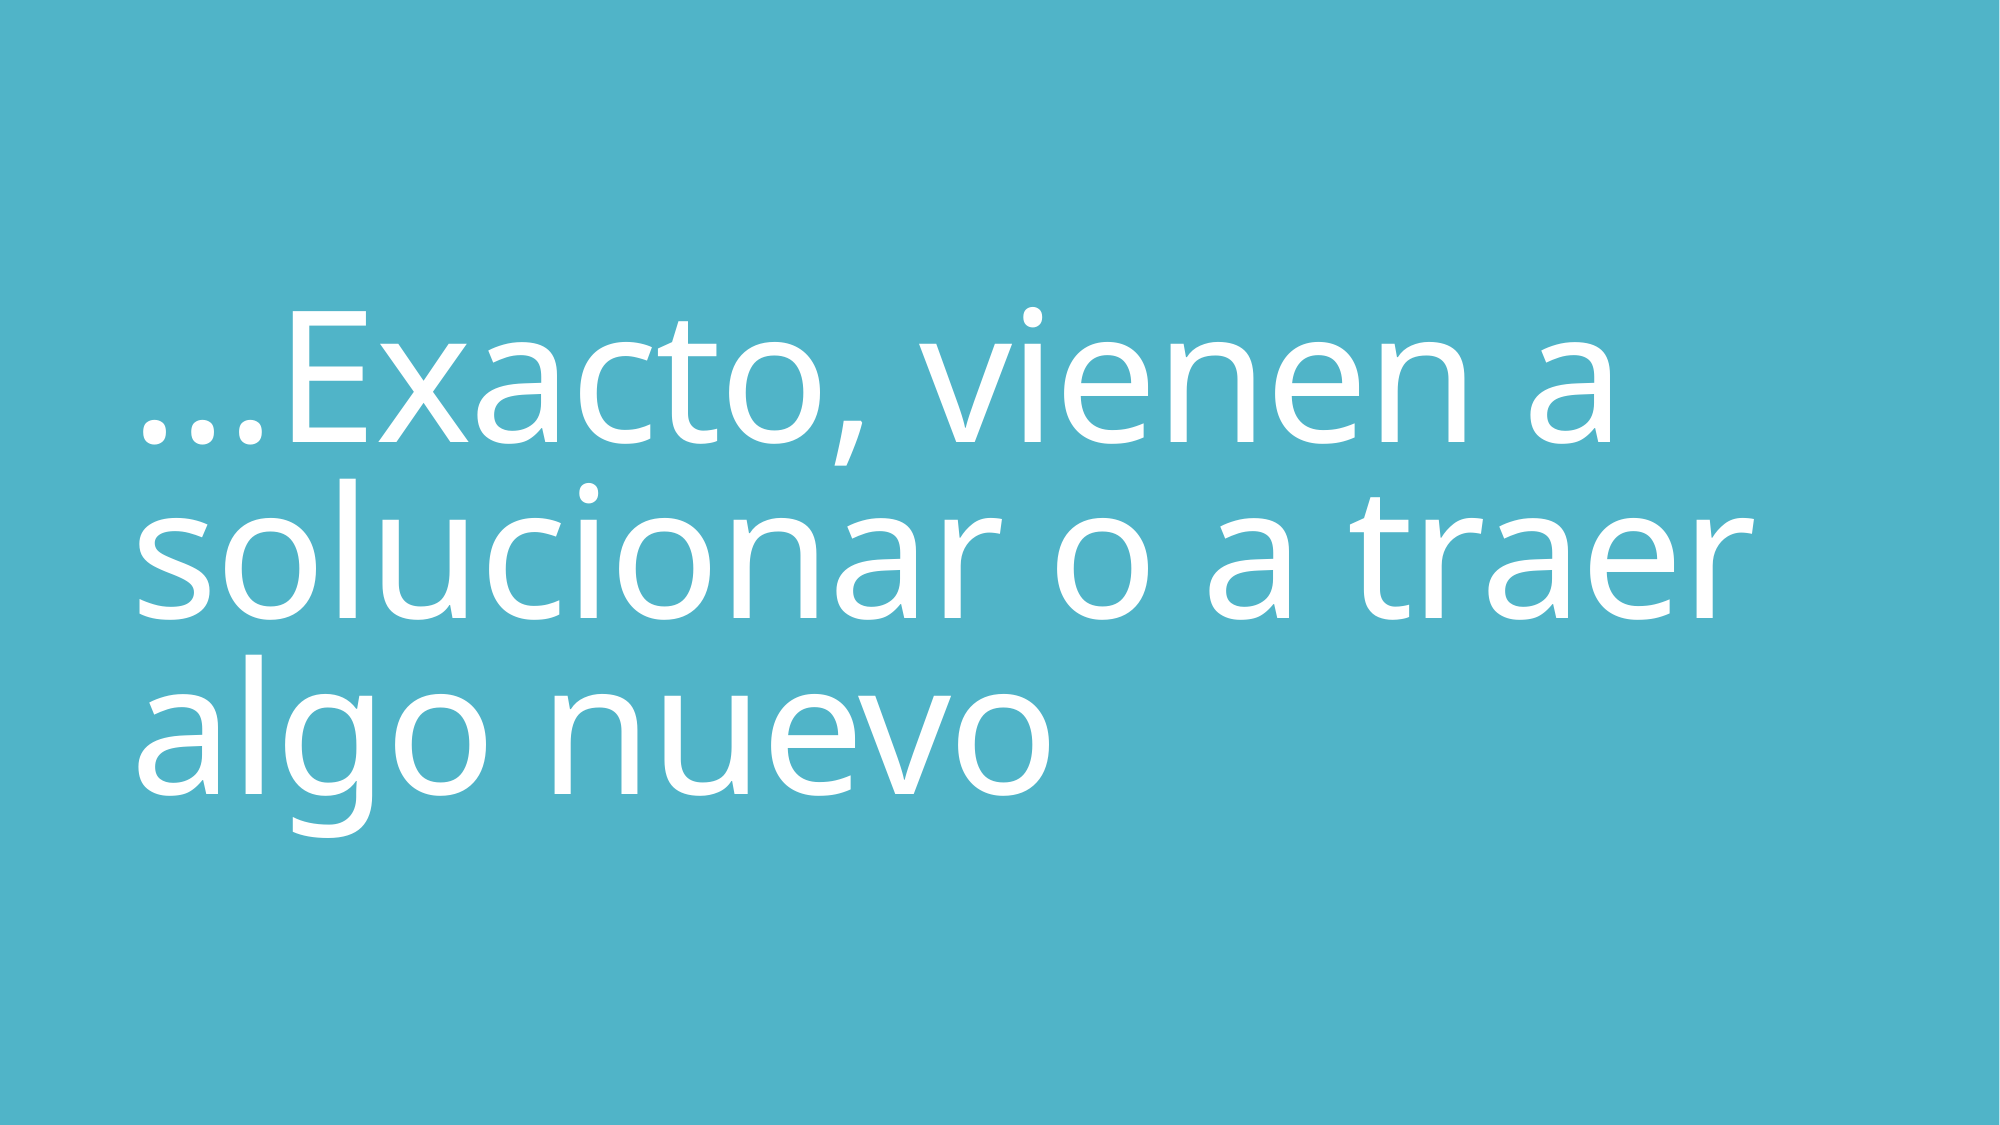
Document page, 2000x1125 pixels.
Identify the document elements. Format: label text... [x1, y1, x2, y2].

title …Exacto, vienen a solucionar o a traer algo nuevo [115, 287, 1884, 838]
